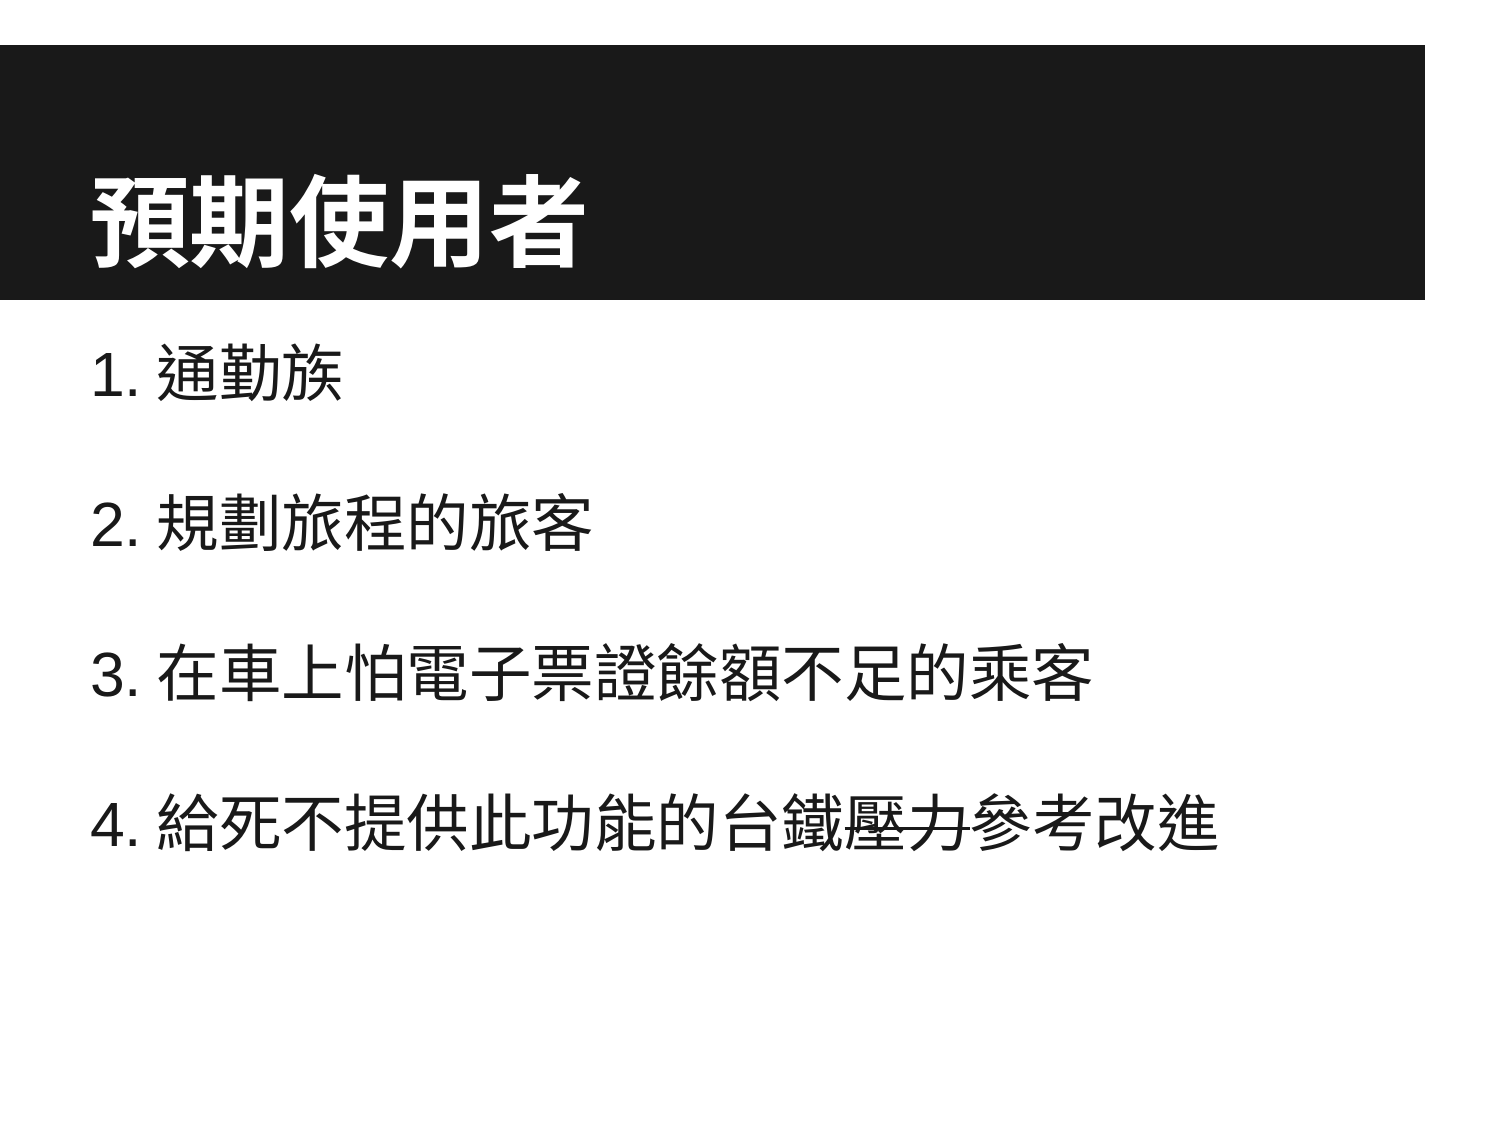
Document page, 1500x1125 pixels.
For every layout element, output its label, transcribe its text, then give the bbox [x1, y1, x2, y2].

list 1.通勤族 2.規劃旅程的旅客 3.在車上怕電子票證餘額不足的乘客 4.給死不提供此功能的台鐵壓力參考改進 [75, 319, 1425, 1078]
title 預期使用者 [75, 45, 1425, 295]
